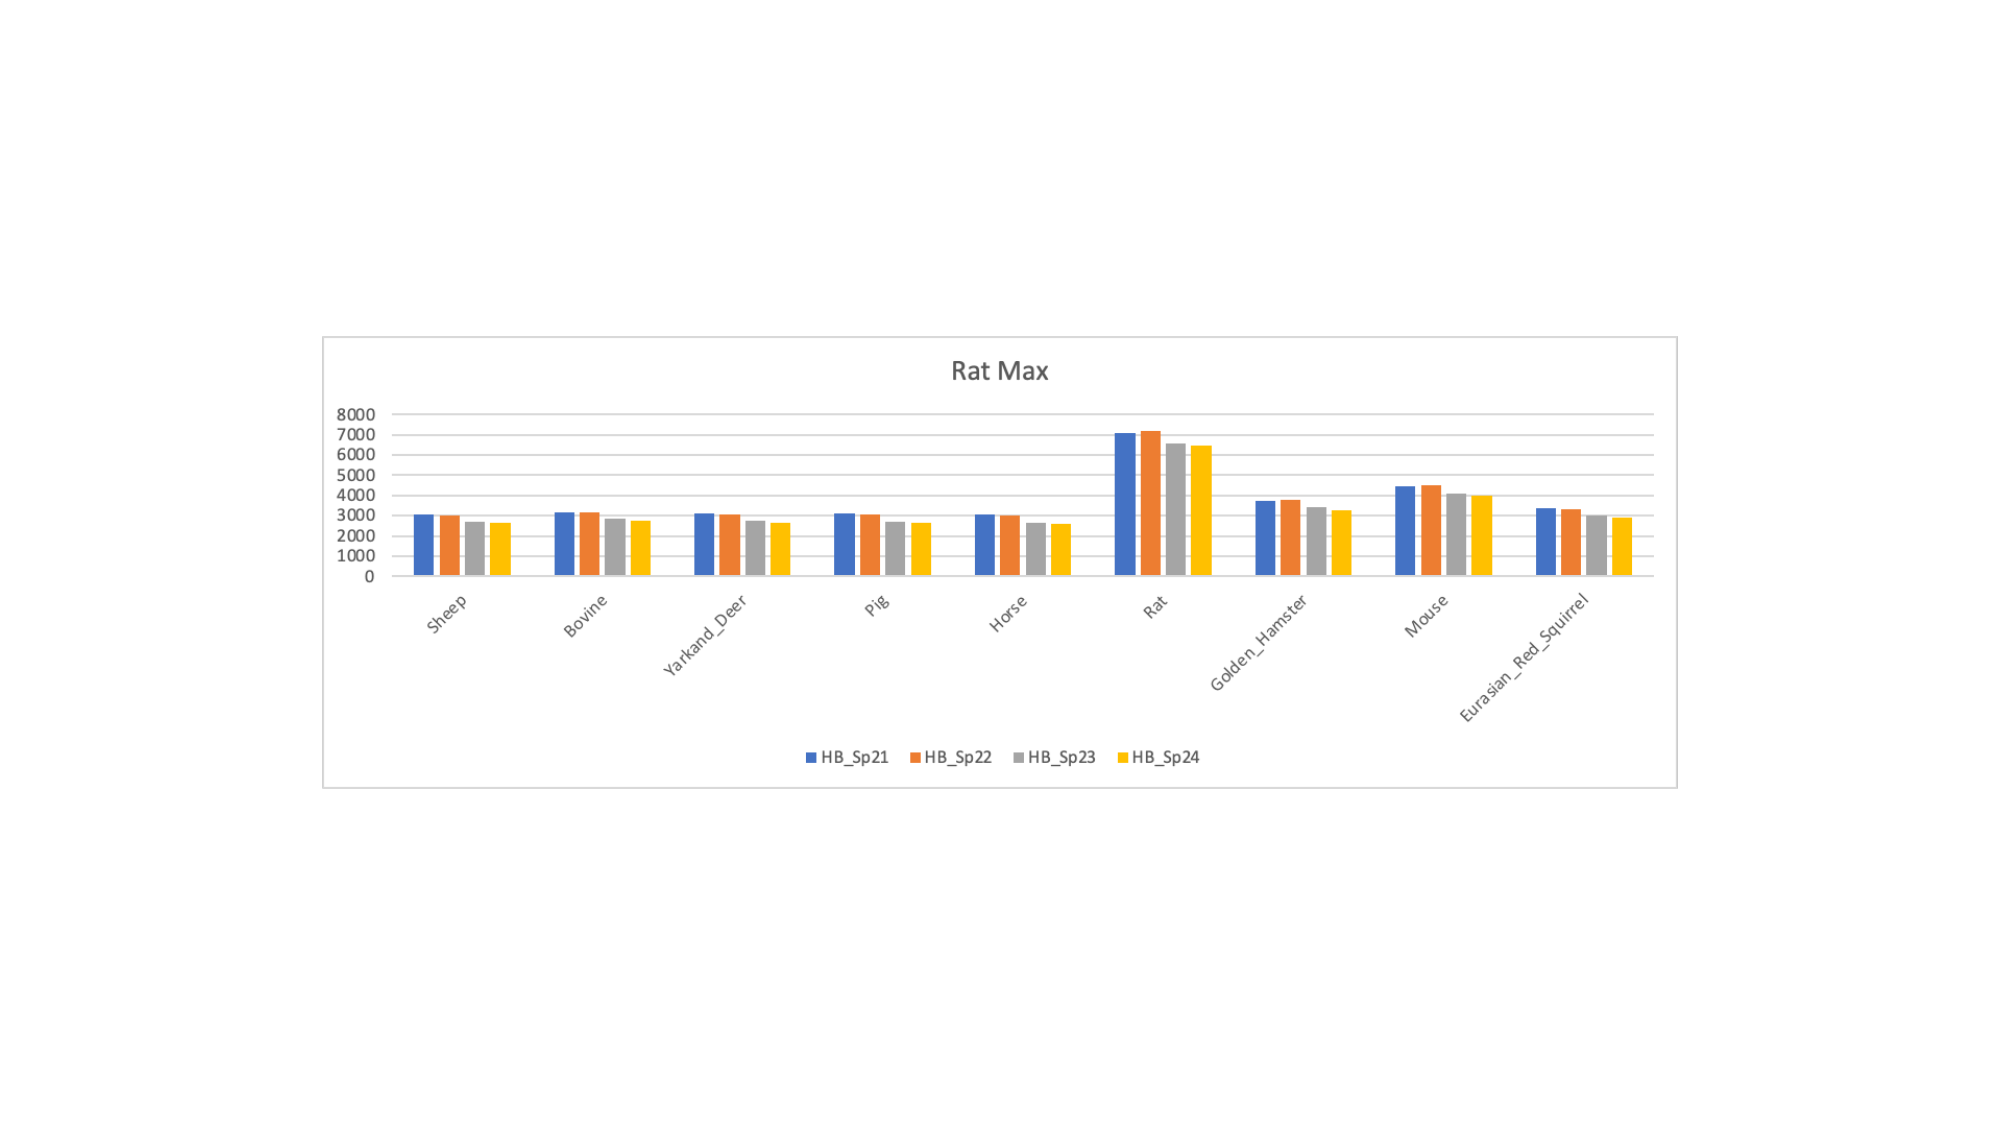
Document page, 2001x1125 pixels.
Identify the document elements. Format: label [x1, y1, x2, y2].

picture [321, 336, 1679, 789]
